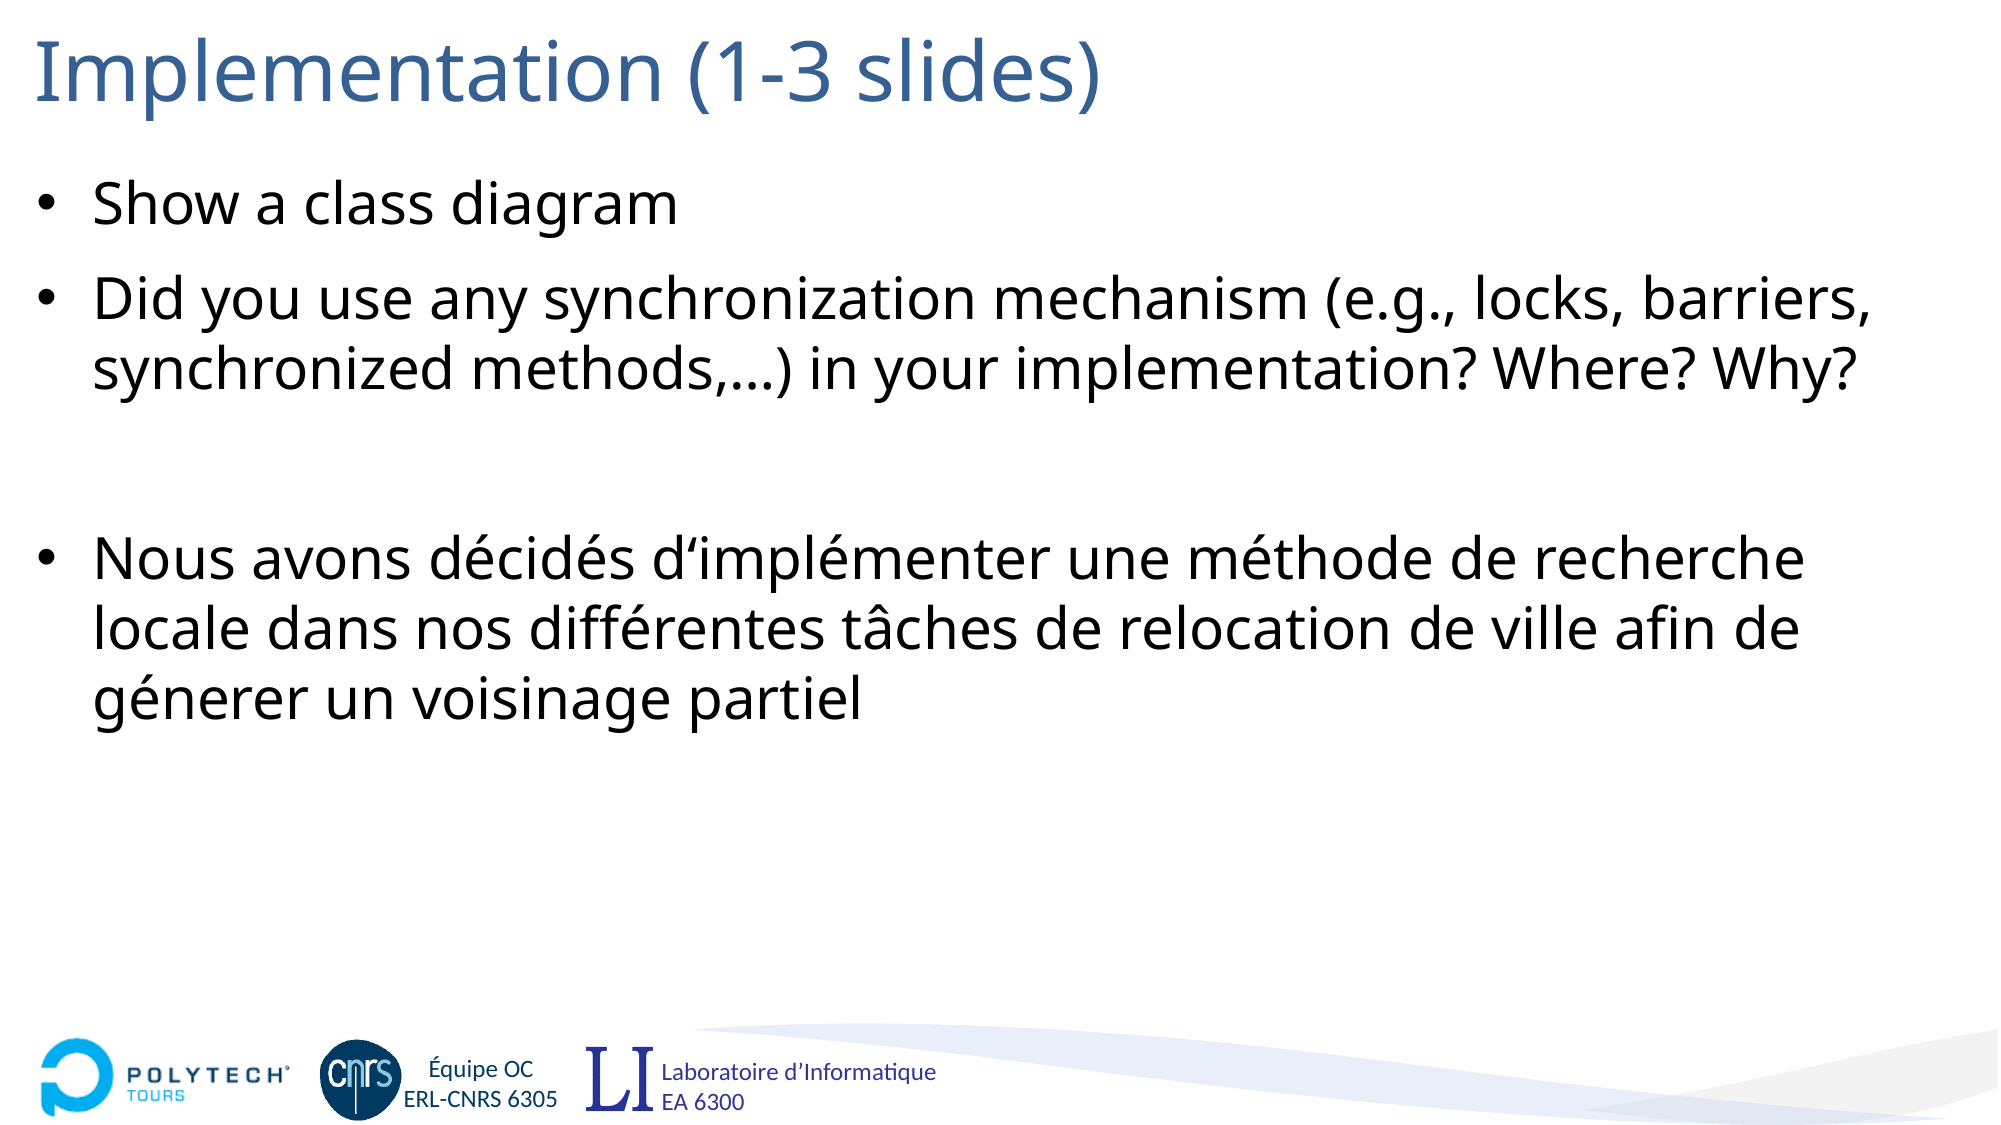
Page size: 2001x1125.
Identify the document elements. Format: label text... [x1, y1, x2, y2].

picture [34, 1037, 292, 1119]
list Show a class diagram Did you use any synchronization mechanism (e.g., locks, barriers, synchronized methods,…) in your implementation? Where? Why? Nous avons décidés d‘implémenter une méthode de recherche locale dans nos différentes tâches de relocation de ville afin de génerer un voisinage partiel [21, 158, 1976, 1016]
title Implementation (1-3 slides) [19, 23, 1974, 113]
picture [582, 1043, 656, 1113]
picture [318, 1038, 402, 1121]
